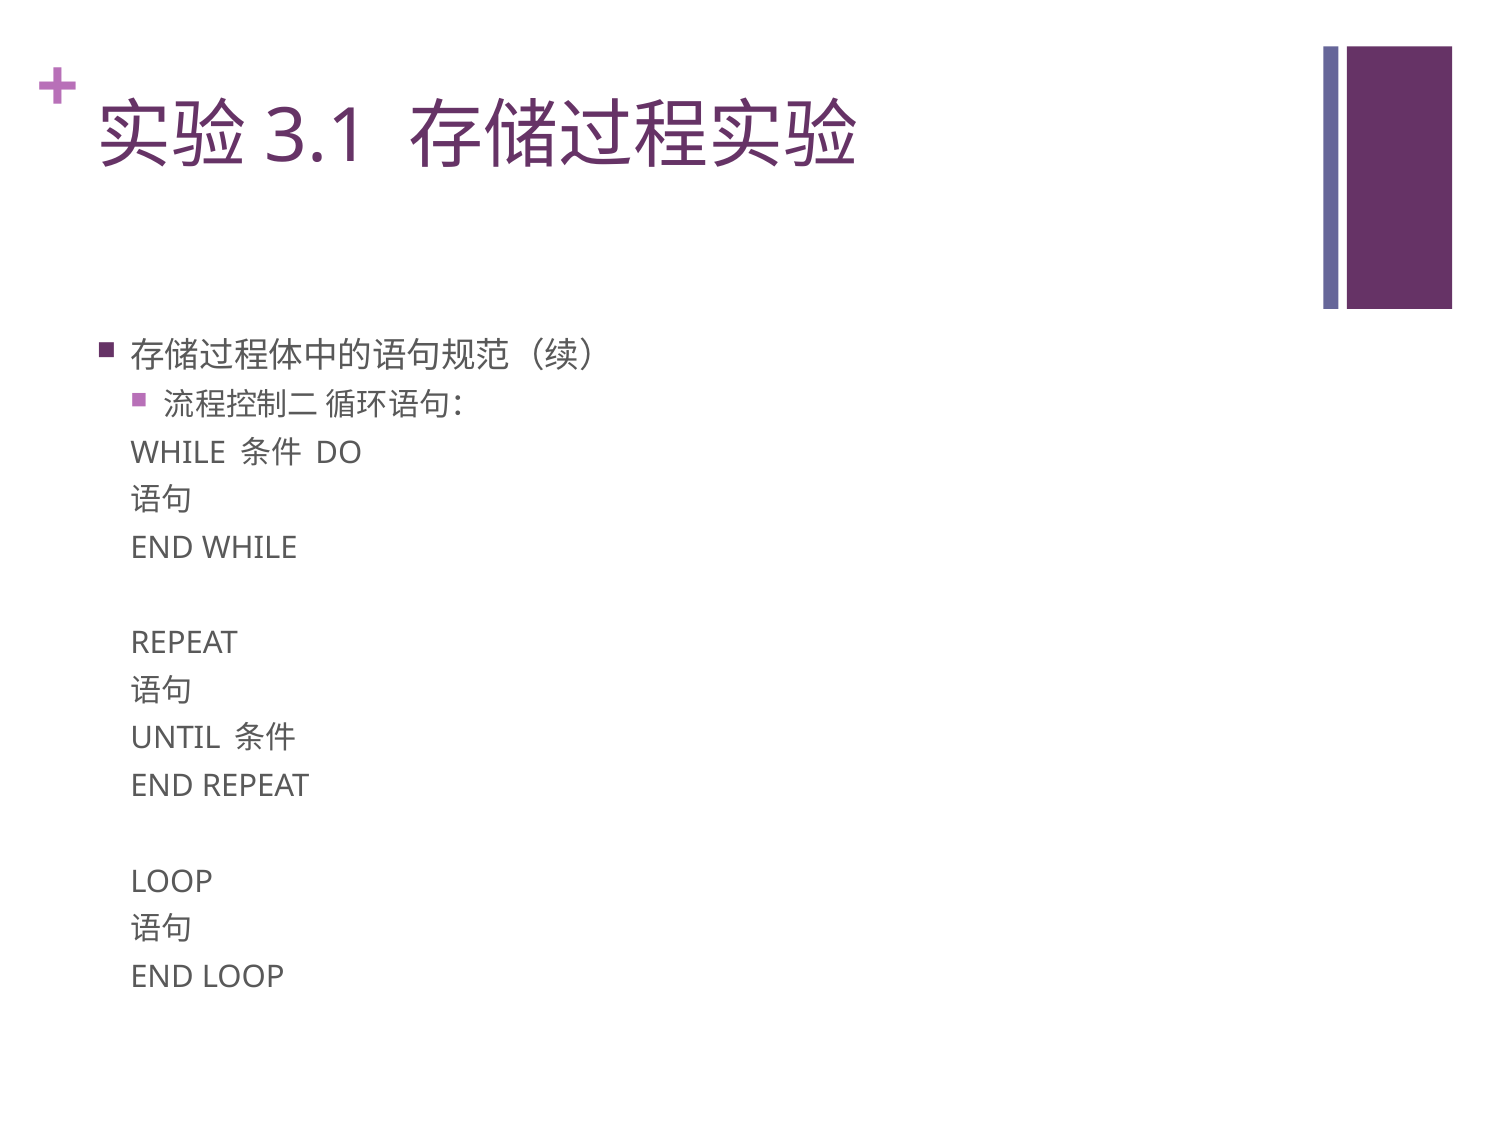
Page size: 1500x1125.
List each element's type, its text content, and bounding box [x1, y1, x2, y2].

title 实验3.1 存储过程实验 [81, 79, 1322, 263]
list 存储过程体中的语句规范（续） 流程控制二 循环语句： WHILE 条件 DO 语句 END WHILE REPEAT 语句 UNTIL 条件 END REPEAT LOOP 语句 END LOOP [81, 324, 1322, 1005]
